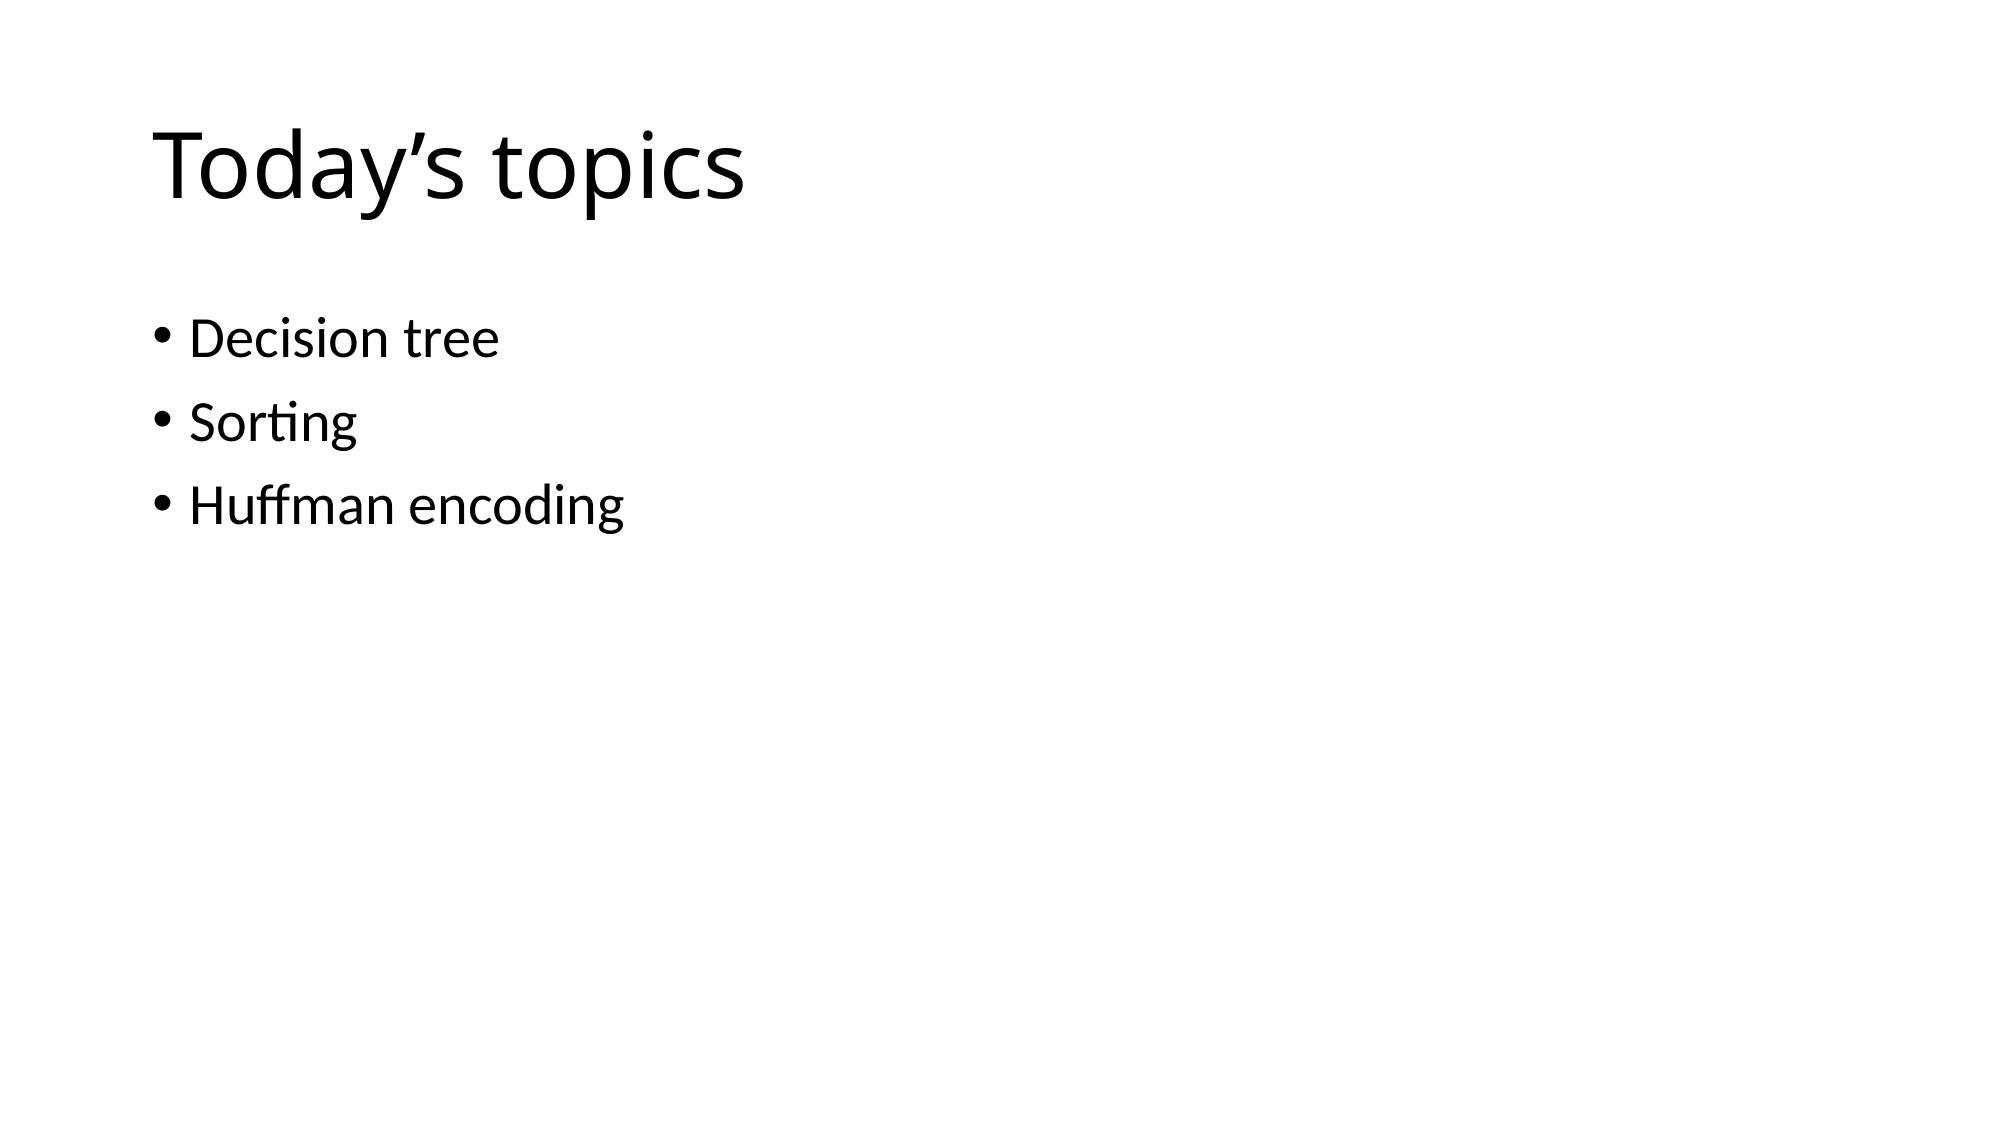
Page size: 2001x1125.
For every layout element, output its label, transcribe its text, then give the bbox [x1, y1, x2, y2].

title Today’s topics [137, 59, 1863, 278]
list Decision tree Sorting Huffman encoding [137, 299, 1863, 1014]
